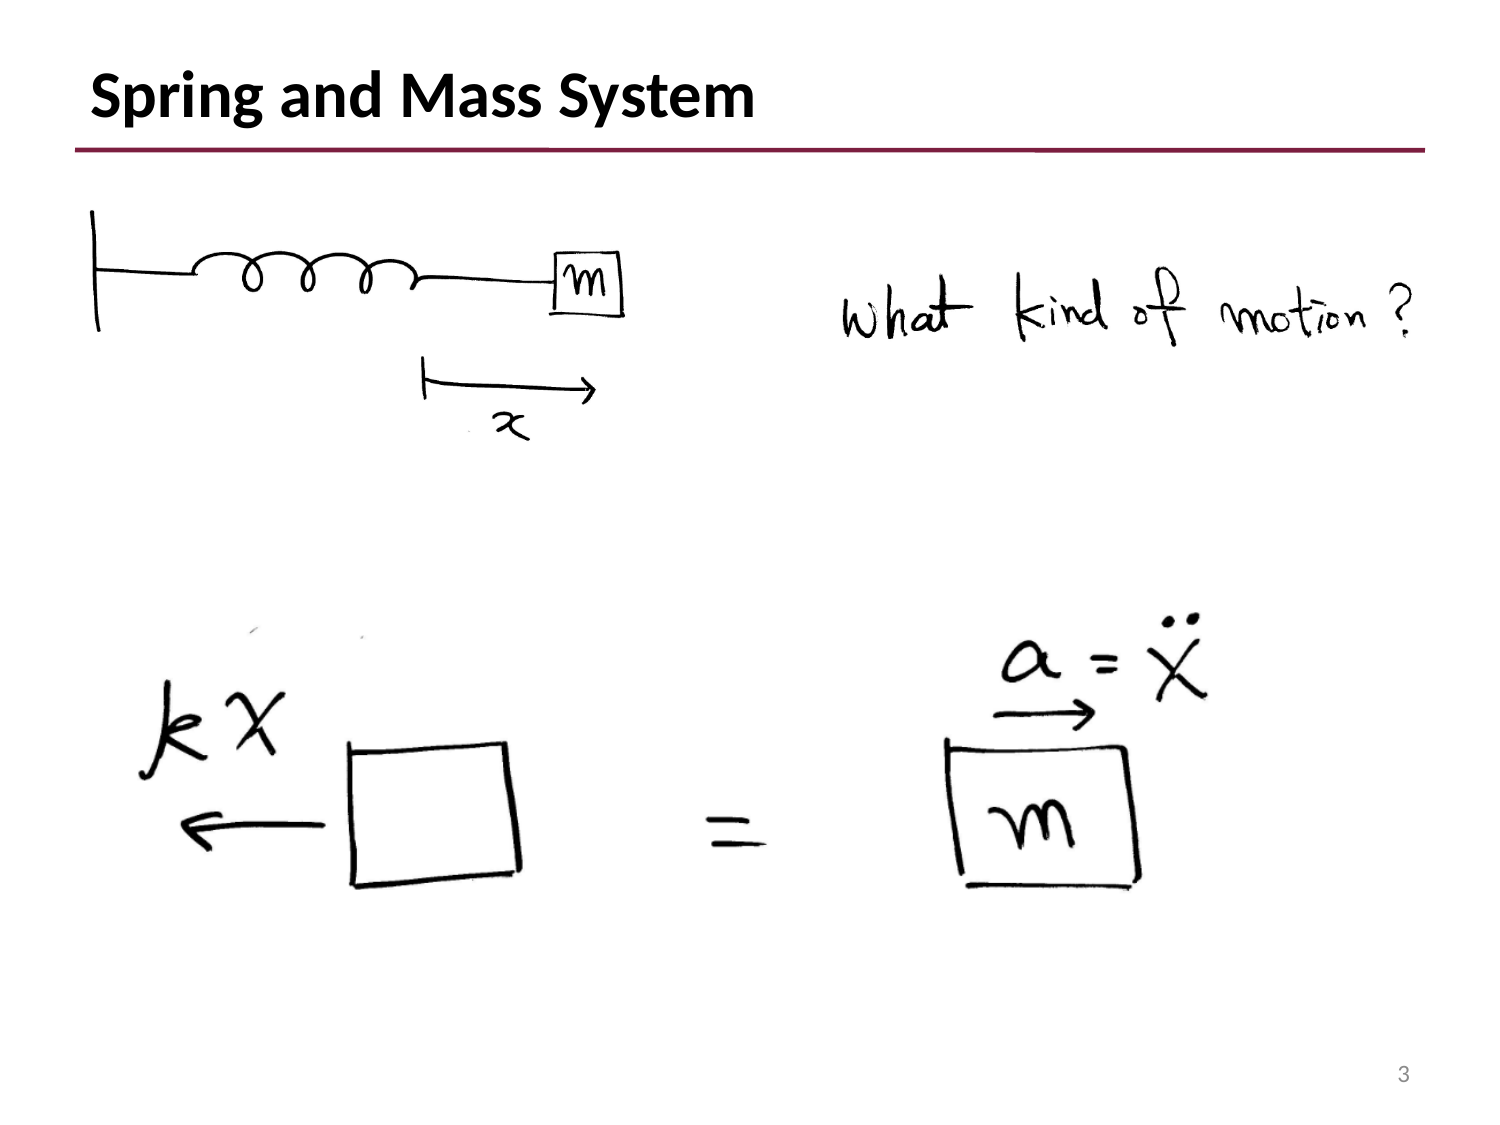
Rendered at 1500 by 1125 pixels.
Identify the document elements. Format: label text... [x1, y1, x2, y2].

slide_number 3 [1074, 1042, 1425, 1103]
title Spring and Mass System [74, 44, 1426, 138]
picture [112, 587, 1244, 937]
picture [824, 237, 1434, 373]
picture [62, 199, 638, 462]
